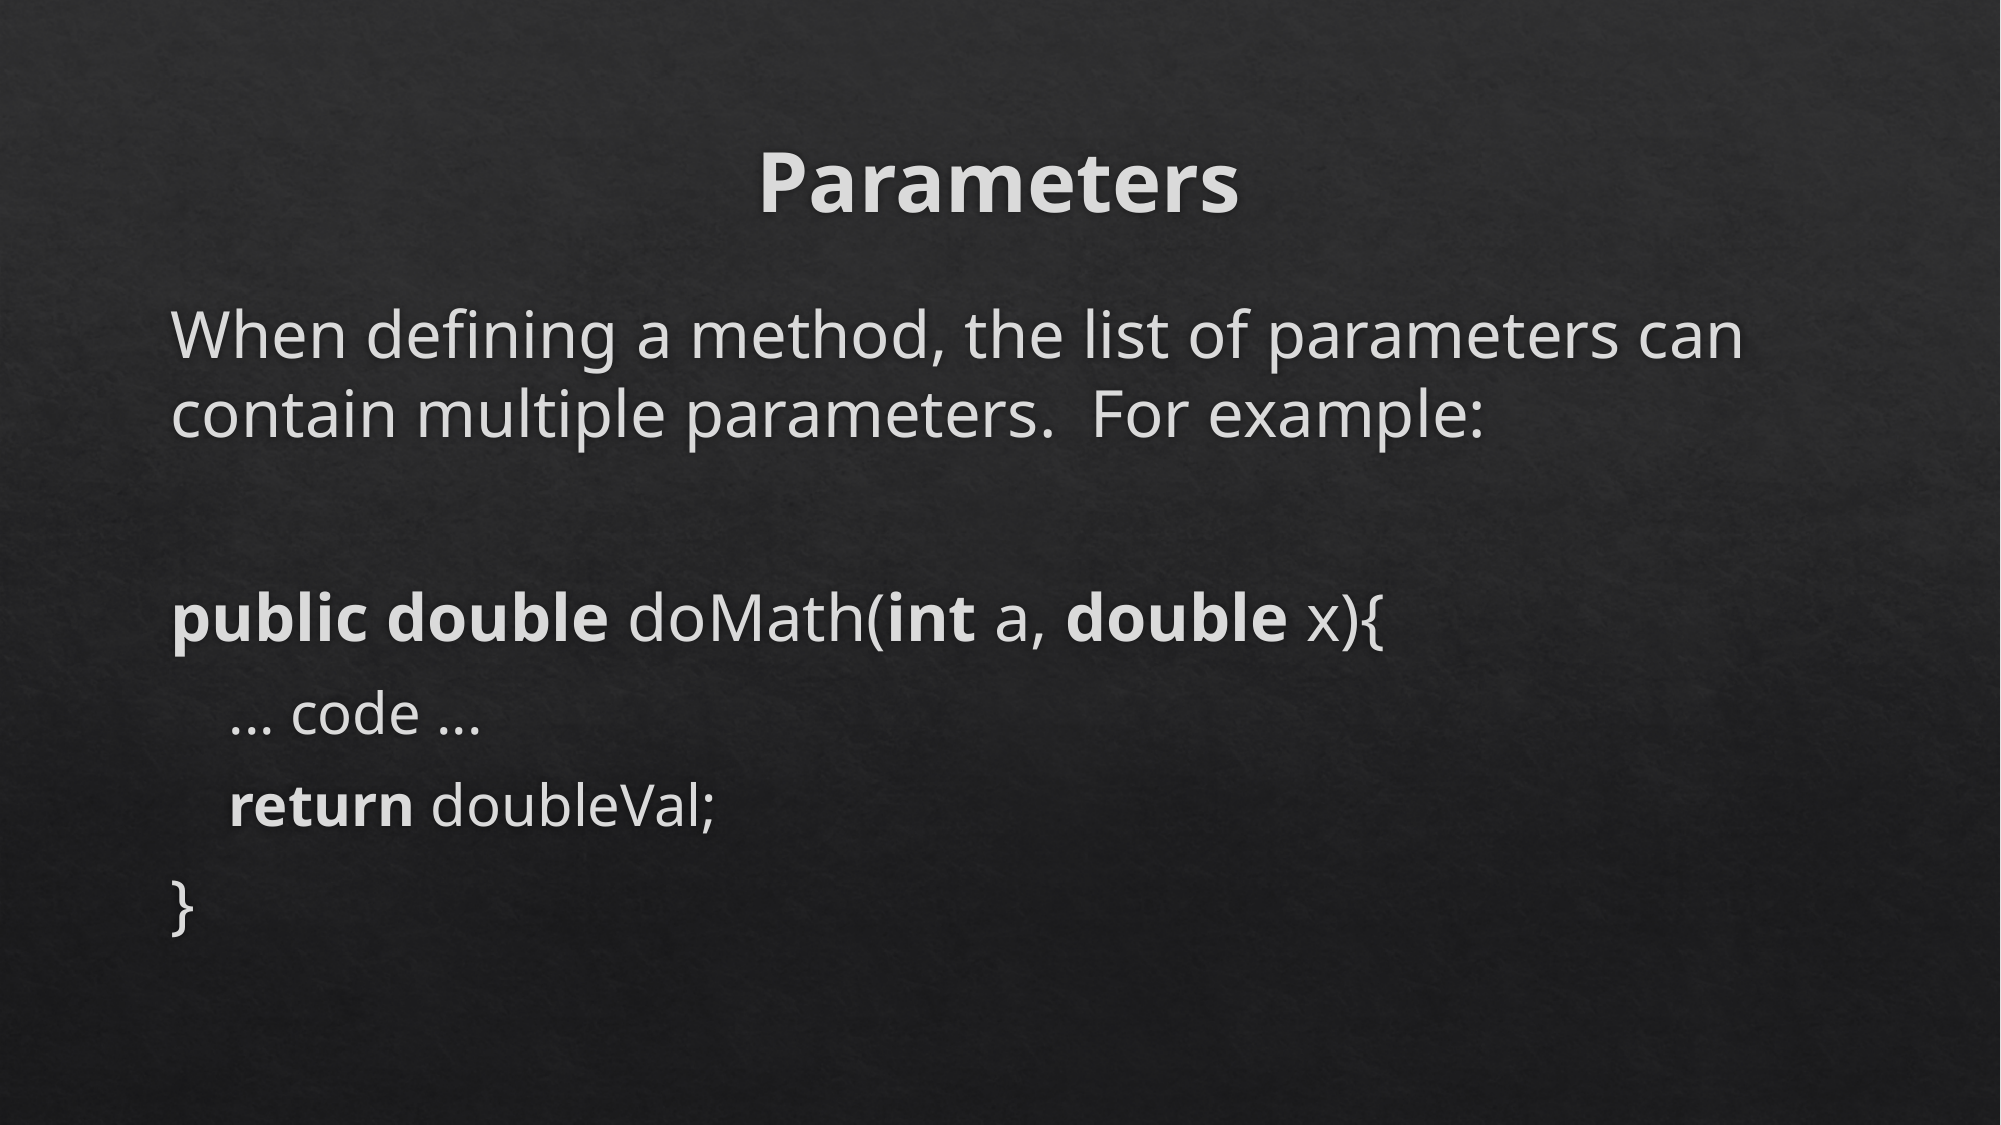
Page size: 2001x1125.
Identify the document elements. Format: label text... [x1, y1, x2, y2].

list When defining a method, the list of parameters can contain multiple parameters. For example: public double doMath(int a, double x){ ... code ... return doubleVal; } [149, 284, 1849, 950]
title Parameters [149, 99, 1849, 260]
